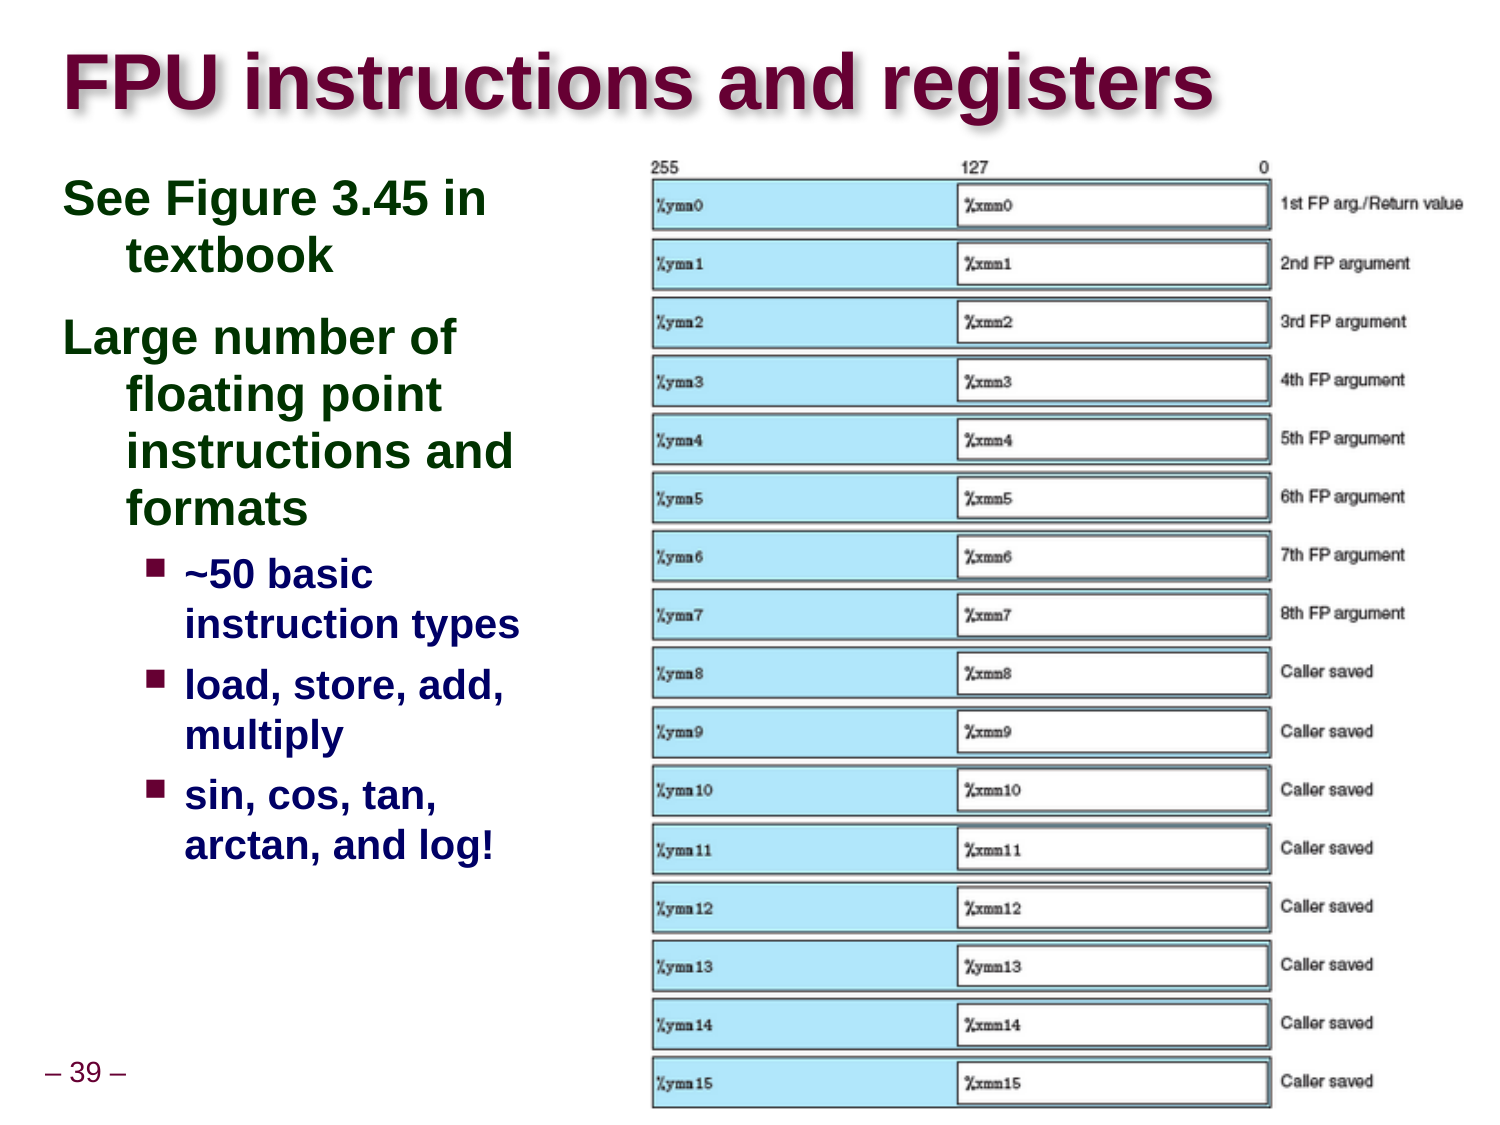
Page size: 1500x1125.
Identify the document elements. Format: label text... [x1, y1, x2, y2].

picture [628, 142, 1500, 1125]
list See Figure 3.45 in textbook Large number of floating point instructions and formats ~50 basic instruction types load, store, add, multiply sin, cos, tan, arctan, and log! [47, 162, 588, 1020]
title FPU instructions and registers [62, 37, 1350, 132]
